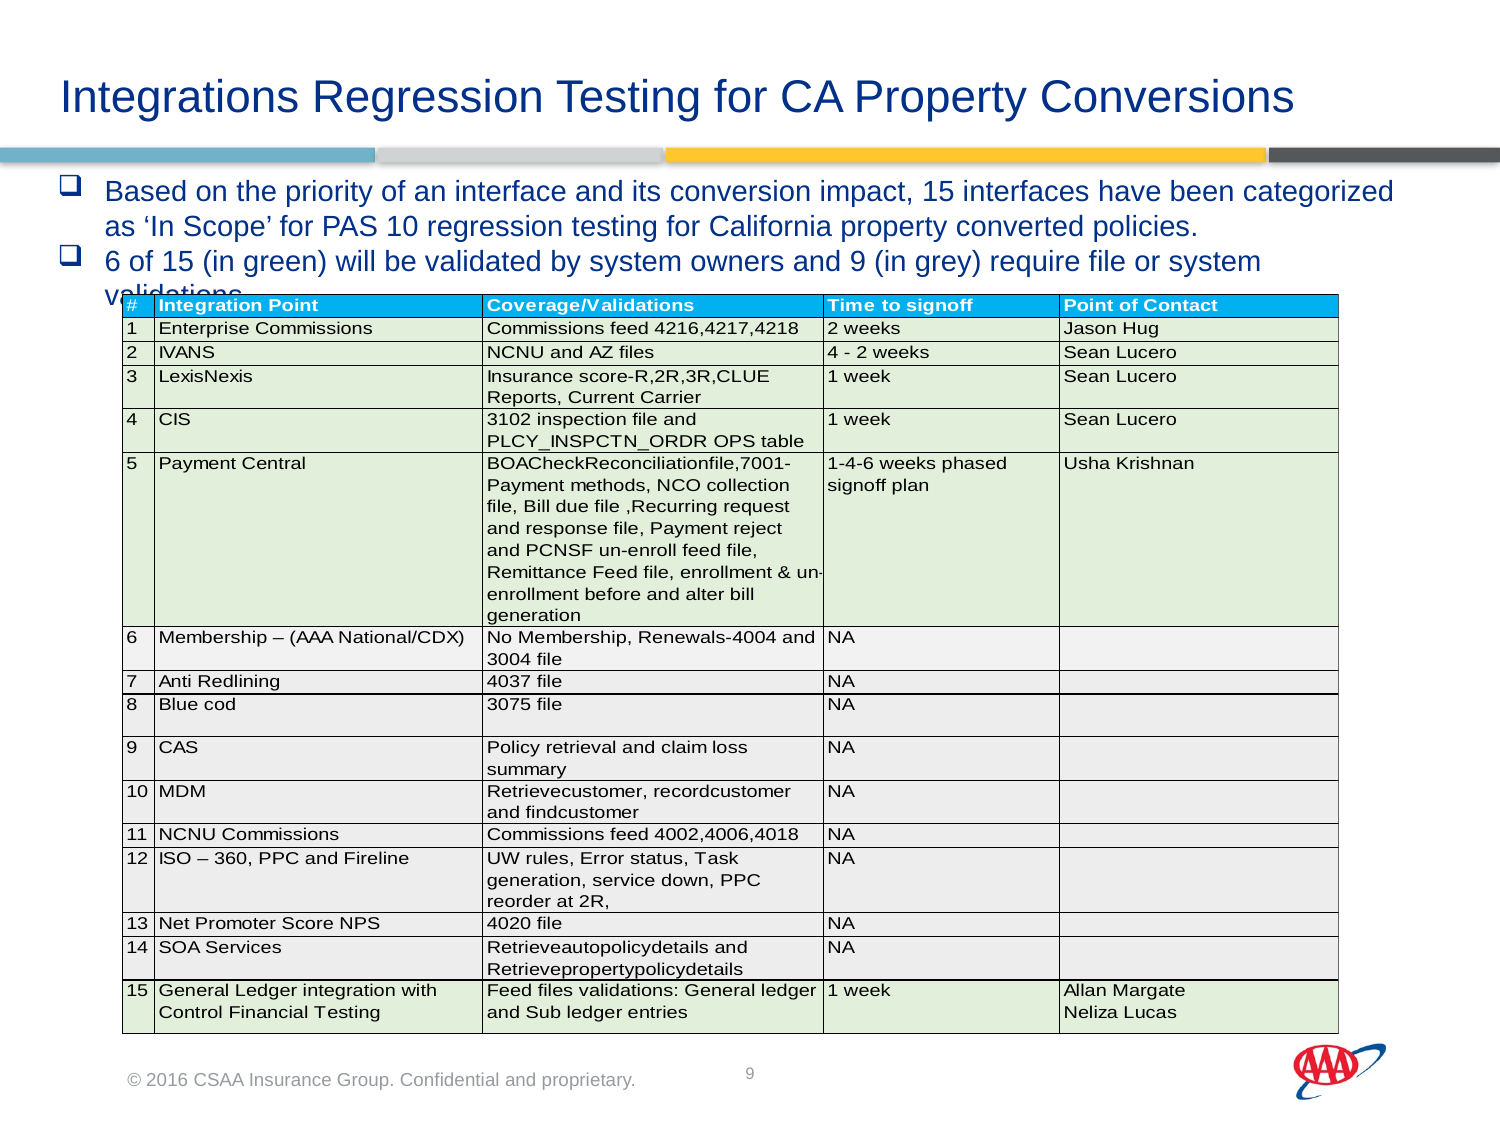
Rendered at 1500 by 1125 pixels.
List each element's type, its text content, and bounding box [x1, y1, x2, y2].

picture [1291, 1041, 1388, 1102]
text_box Based on the priority of an interface and its conversion impact, 15 interfaces have been categorized as ‘In Scope’ for PAS 10 regression testing for California property converted policies. 6 of 15 (in green) will be validated by system owners and 9 (in grey) require file or system validations. [42, 164, 1431, 320]
text_box Integrations Regression Testing for CA Property Conversions [44, 55, 1440, 117]
picture [121, 293, 1340, 1035]
